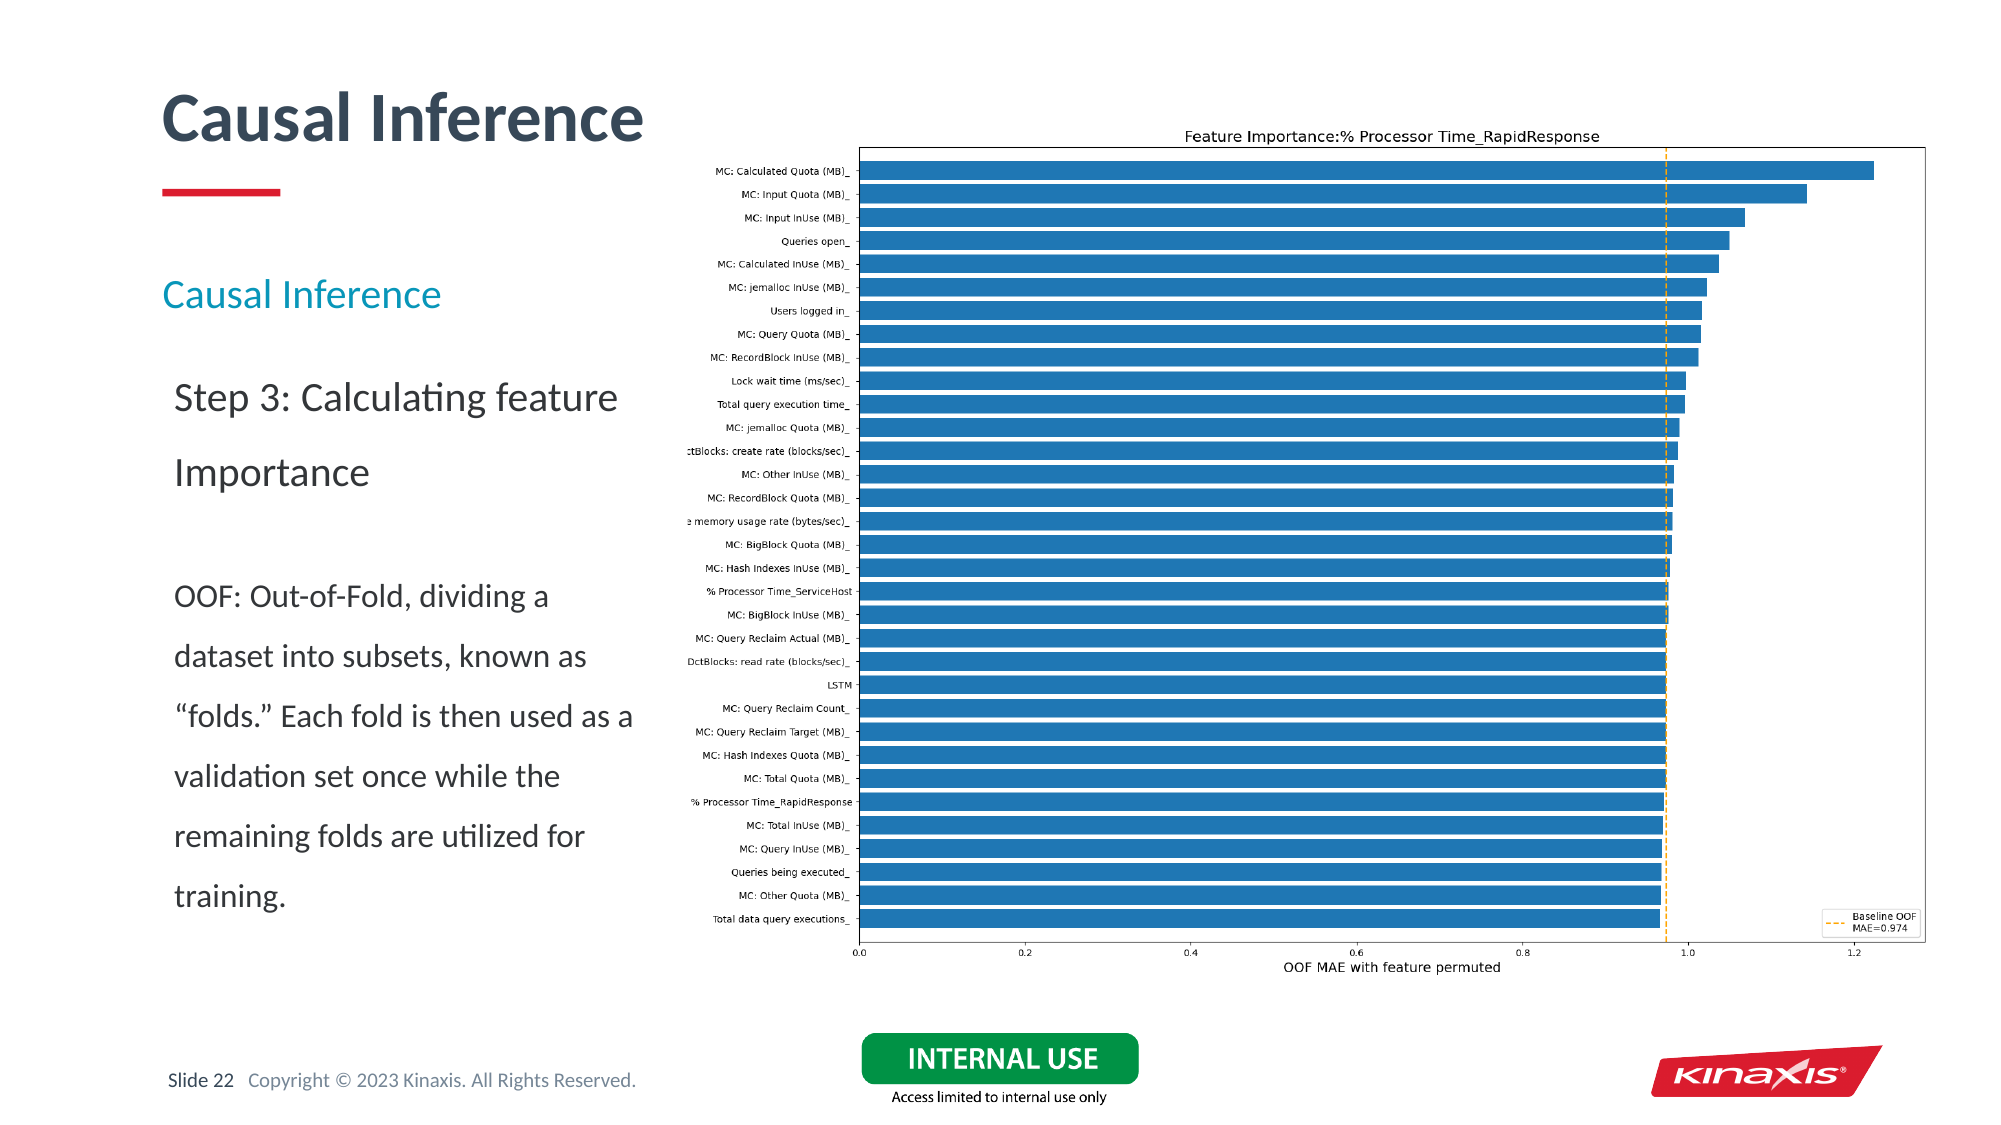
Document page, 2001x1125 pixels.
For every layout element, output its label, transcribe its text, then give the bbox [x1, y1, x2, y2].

list Causal Inference [162, 252, 1863, 1000]
title Causal Inference [162, 62, 1838, 158]
picture [687, 112, 1964, 987]
picture [1651, 1045, 1883, 1097]
picture [861, 1033, 1139, 1106]
text_box Step 3: Calculating feature Importance OOF: Out-of-Fold, dividing a dataset into subsets, known as “folds.” Each fold is then used as a validation set once while the remaining folds are utilized for training. [159, 337, 663, 922]
